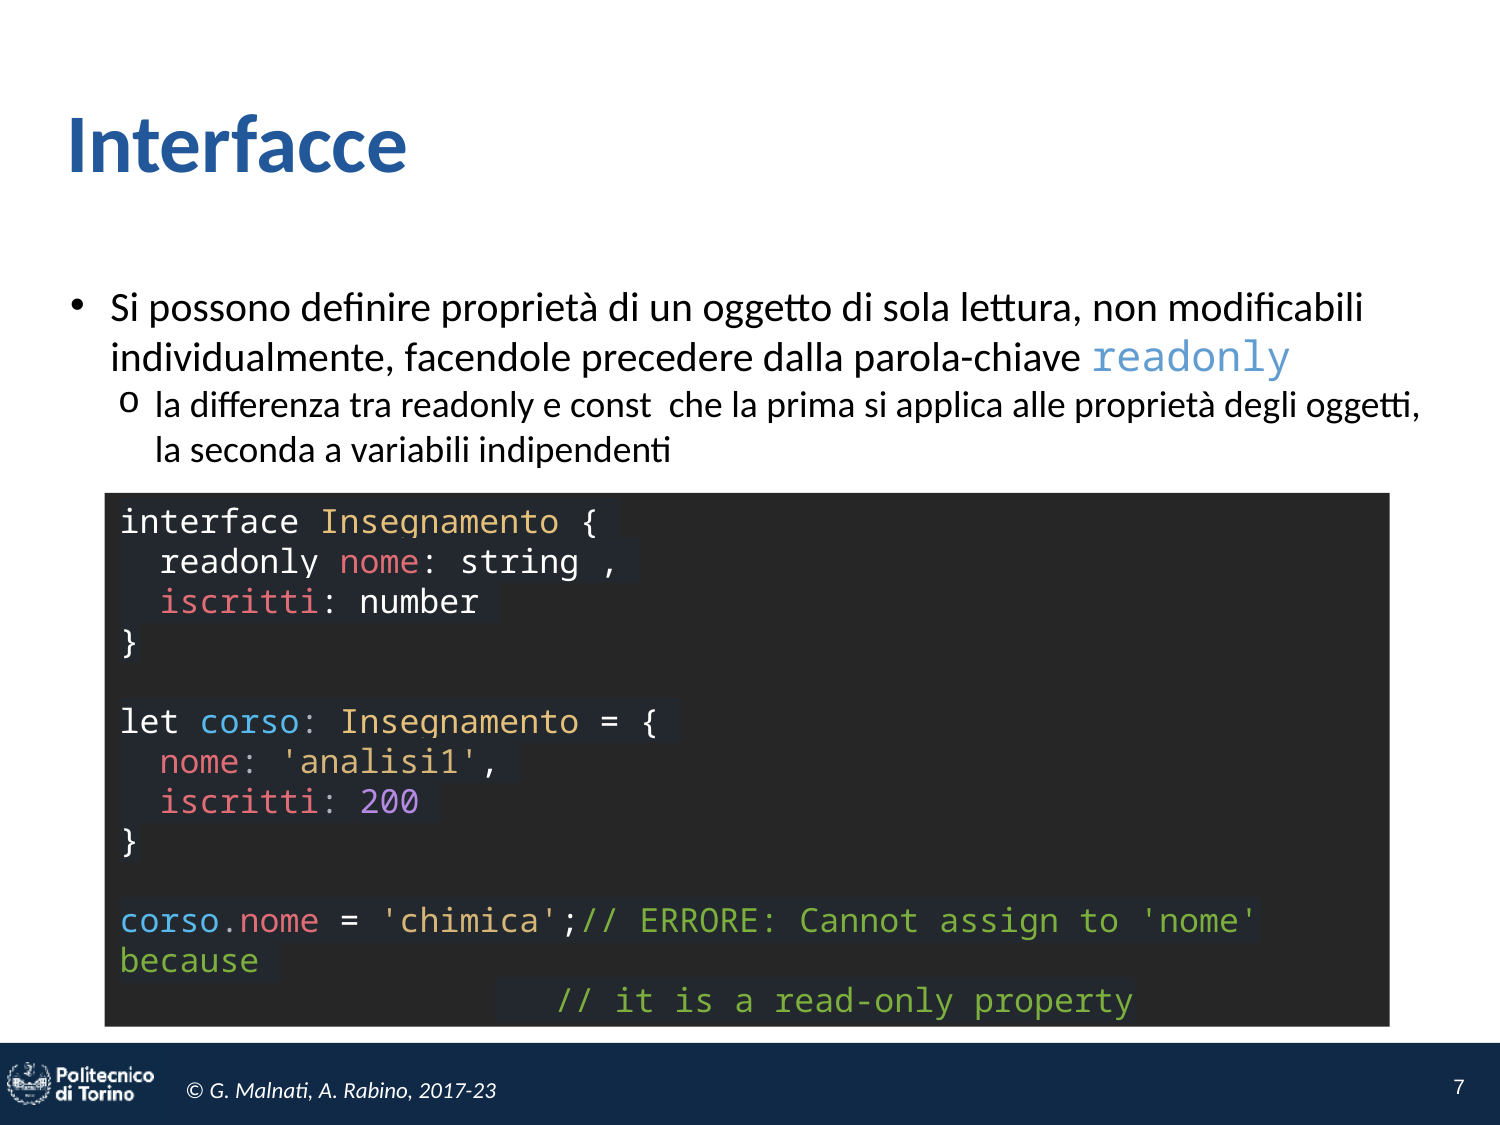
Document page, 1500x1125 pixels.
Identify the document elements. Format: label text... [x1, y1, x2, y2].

slide_number 7 [1389, 1042, 1480, 1125]
picture [0, 1045, 171, 1123]
text_box interface Insegnamento { readonly nome: string , iscritti: number } let corso: Insegnamento = { nome: 'analisi1', iscritti: 200 } corso.nome = 'chimica';// ERRORE: Cannot assign to 'nome' because // it is a read-only property [104, 492, 1390, 1027]
title Interfacce [51, 30, 1449, 248]
list Si possono definire proprietà di un oggetto di sola lettura, non modificabili individualmente, facendole precedere dalla parola-chiave readonly la differenza tra readonly e const che la prima si applica alle proprietà degli oggetti, la seconda a variabili indipendenti [51, 272, 1449, 1015]
